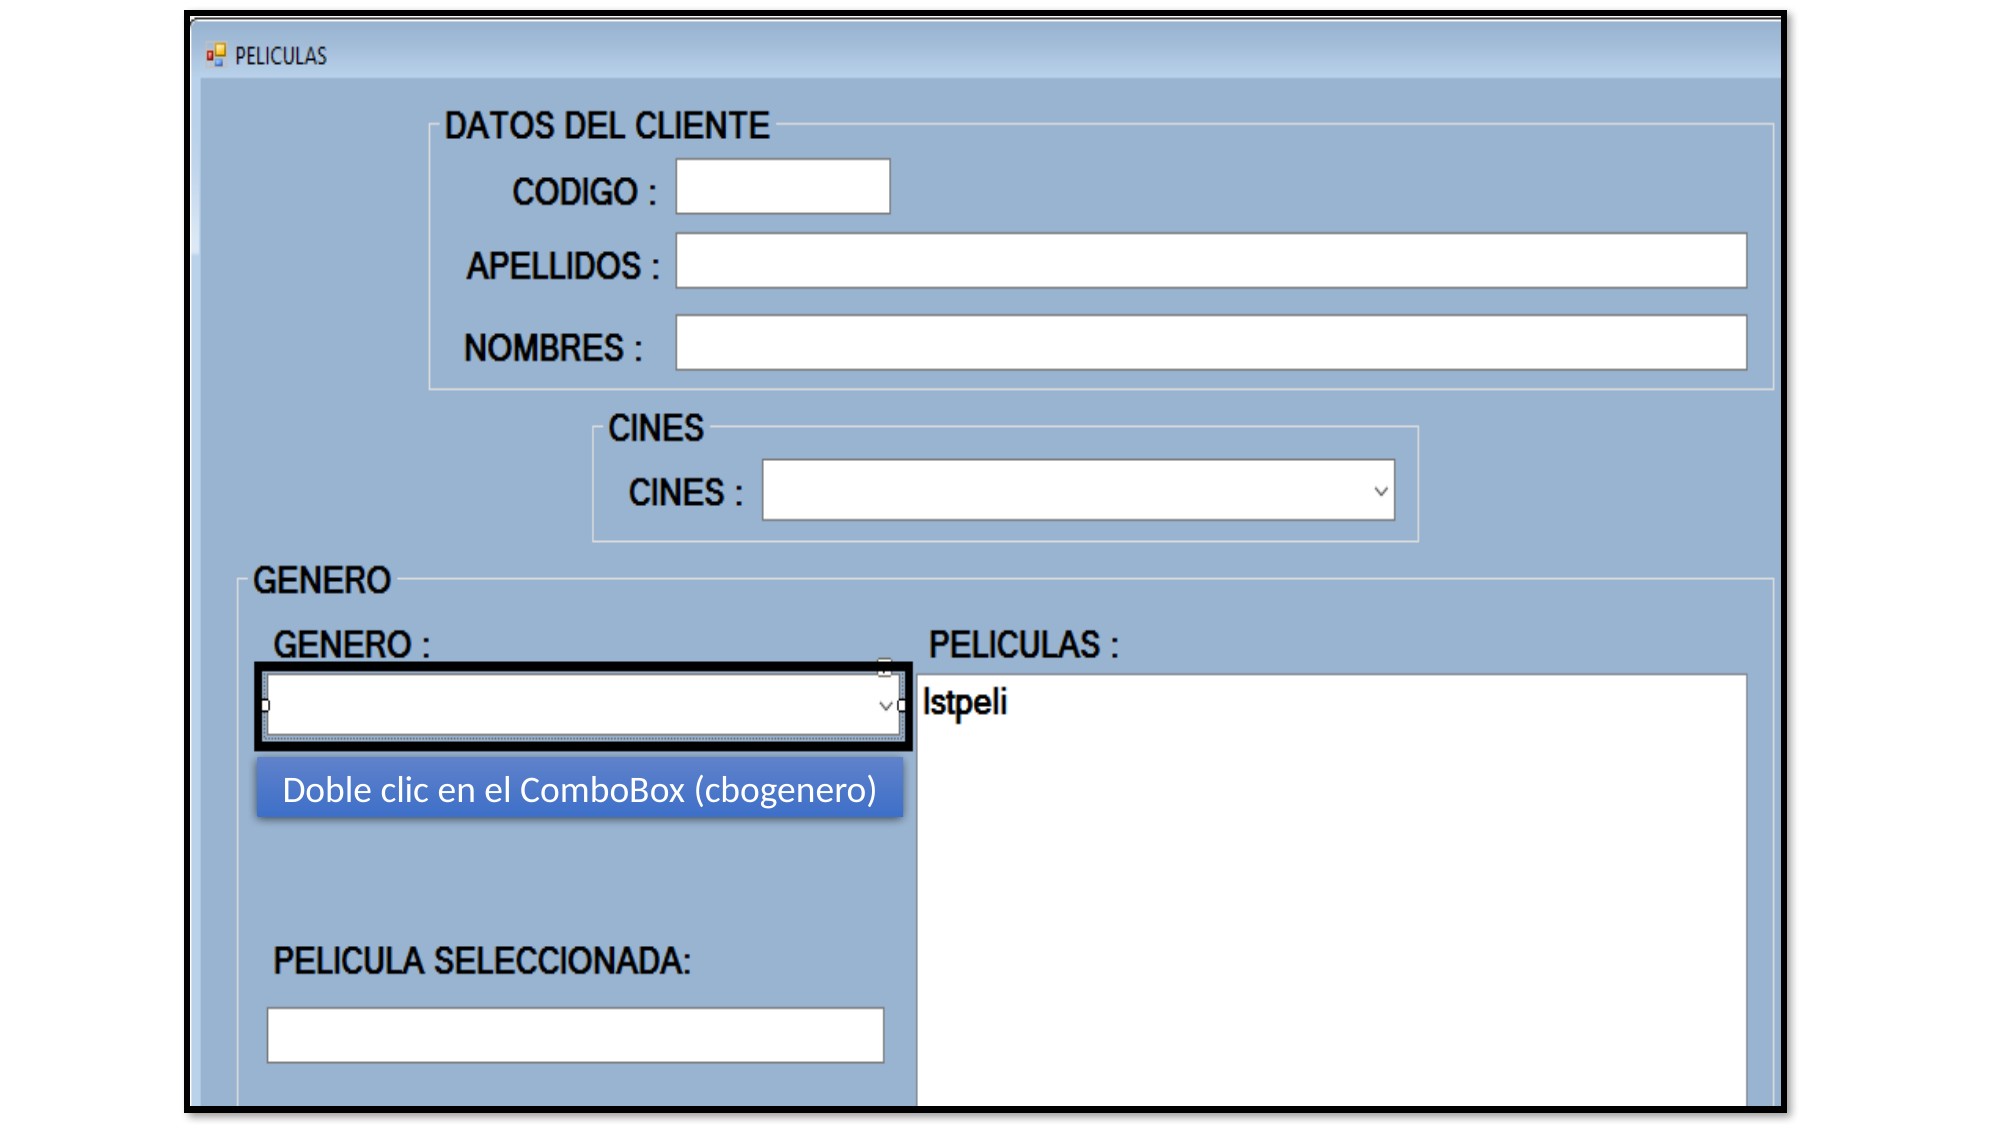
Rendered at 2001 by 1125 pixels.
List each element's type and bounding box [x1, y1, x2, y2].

picture [190, 16, 1781, 1107]
